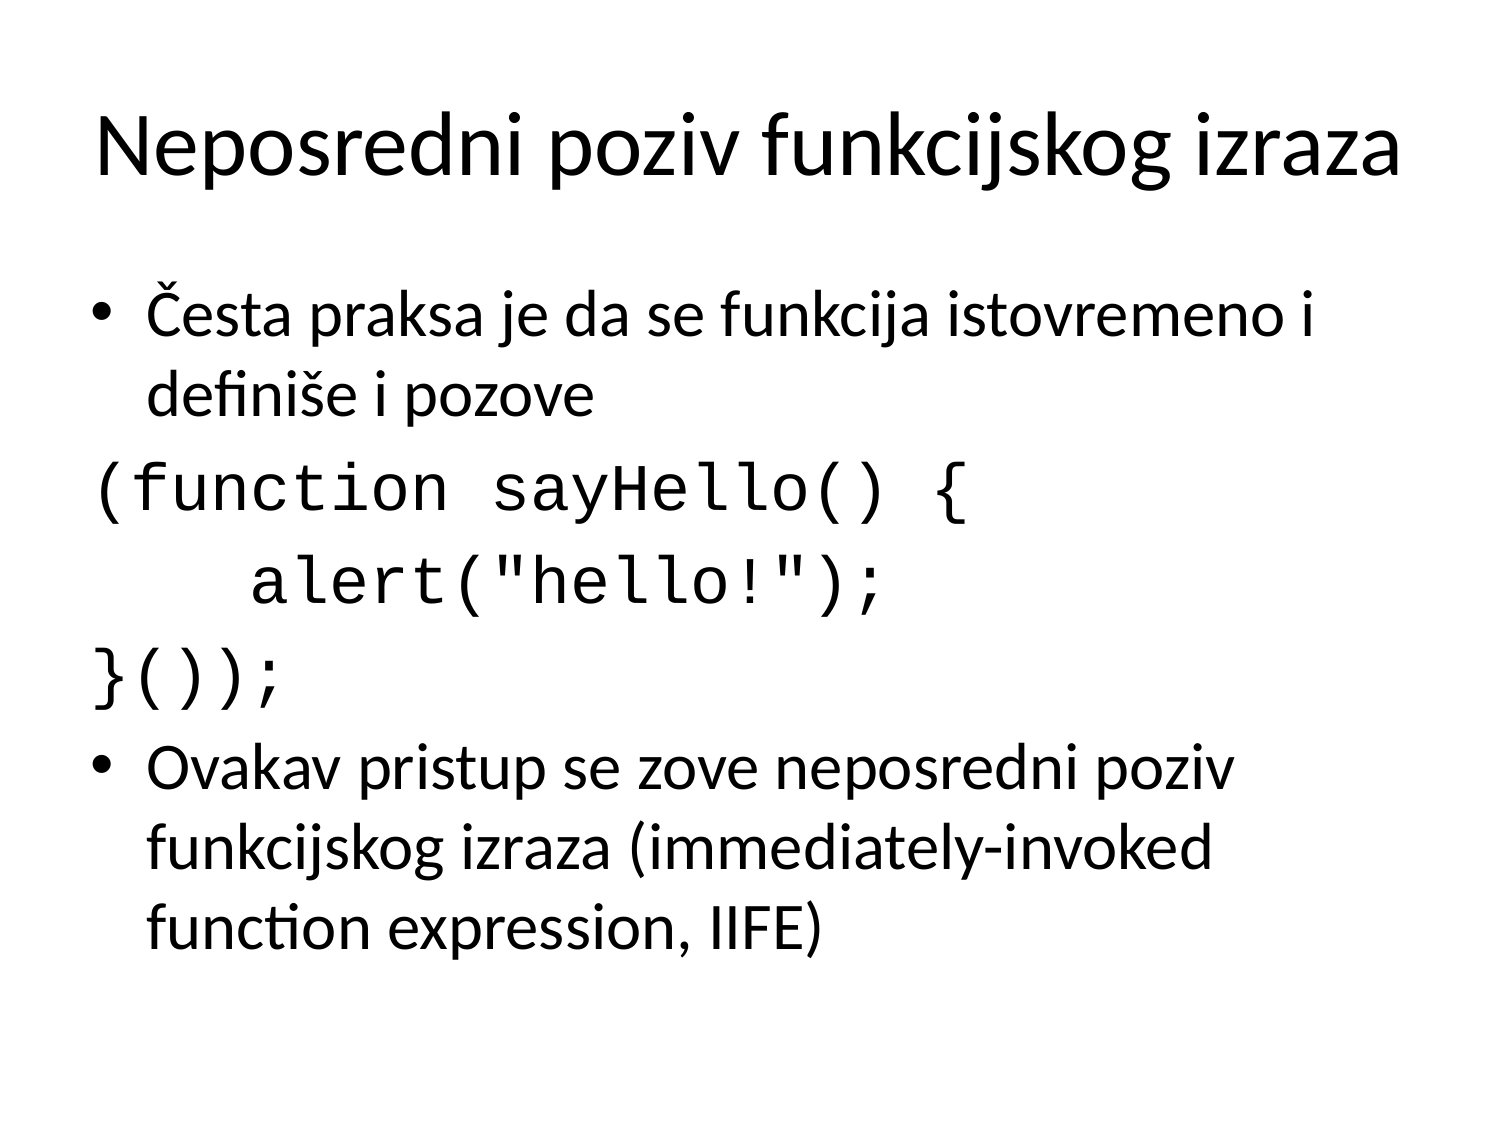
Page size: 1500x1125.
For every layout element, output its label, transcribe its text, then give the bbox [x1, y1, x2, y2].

title Neposredni poziv funkcijskog izraza [75, 45, 1425, 233]
list Česta praksa je da se funkcija istovremeno i definiše i pozove (function sayHello() { alert("hello!"); }()); Ovakav pristup se zove neposredni poziv funkcijskog izraza (immediately-invoked function expression, IIFE) [75, 262, 1425, 1005]
